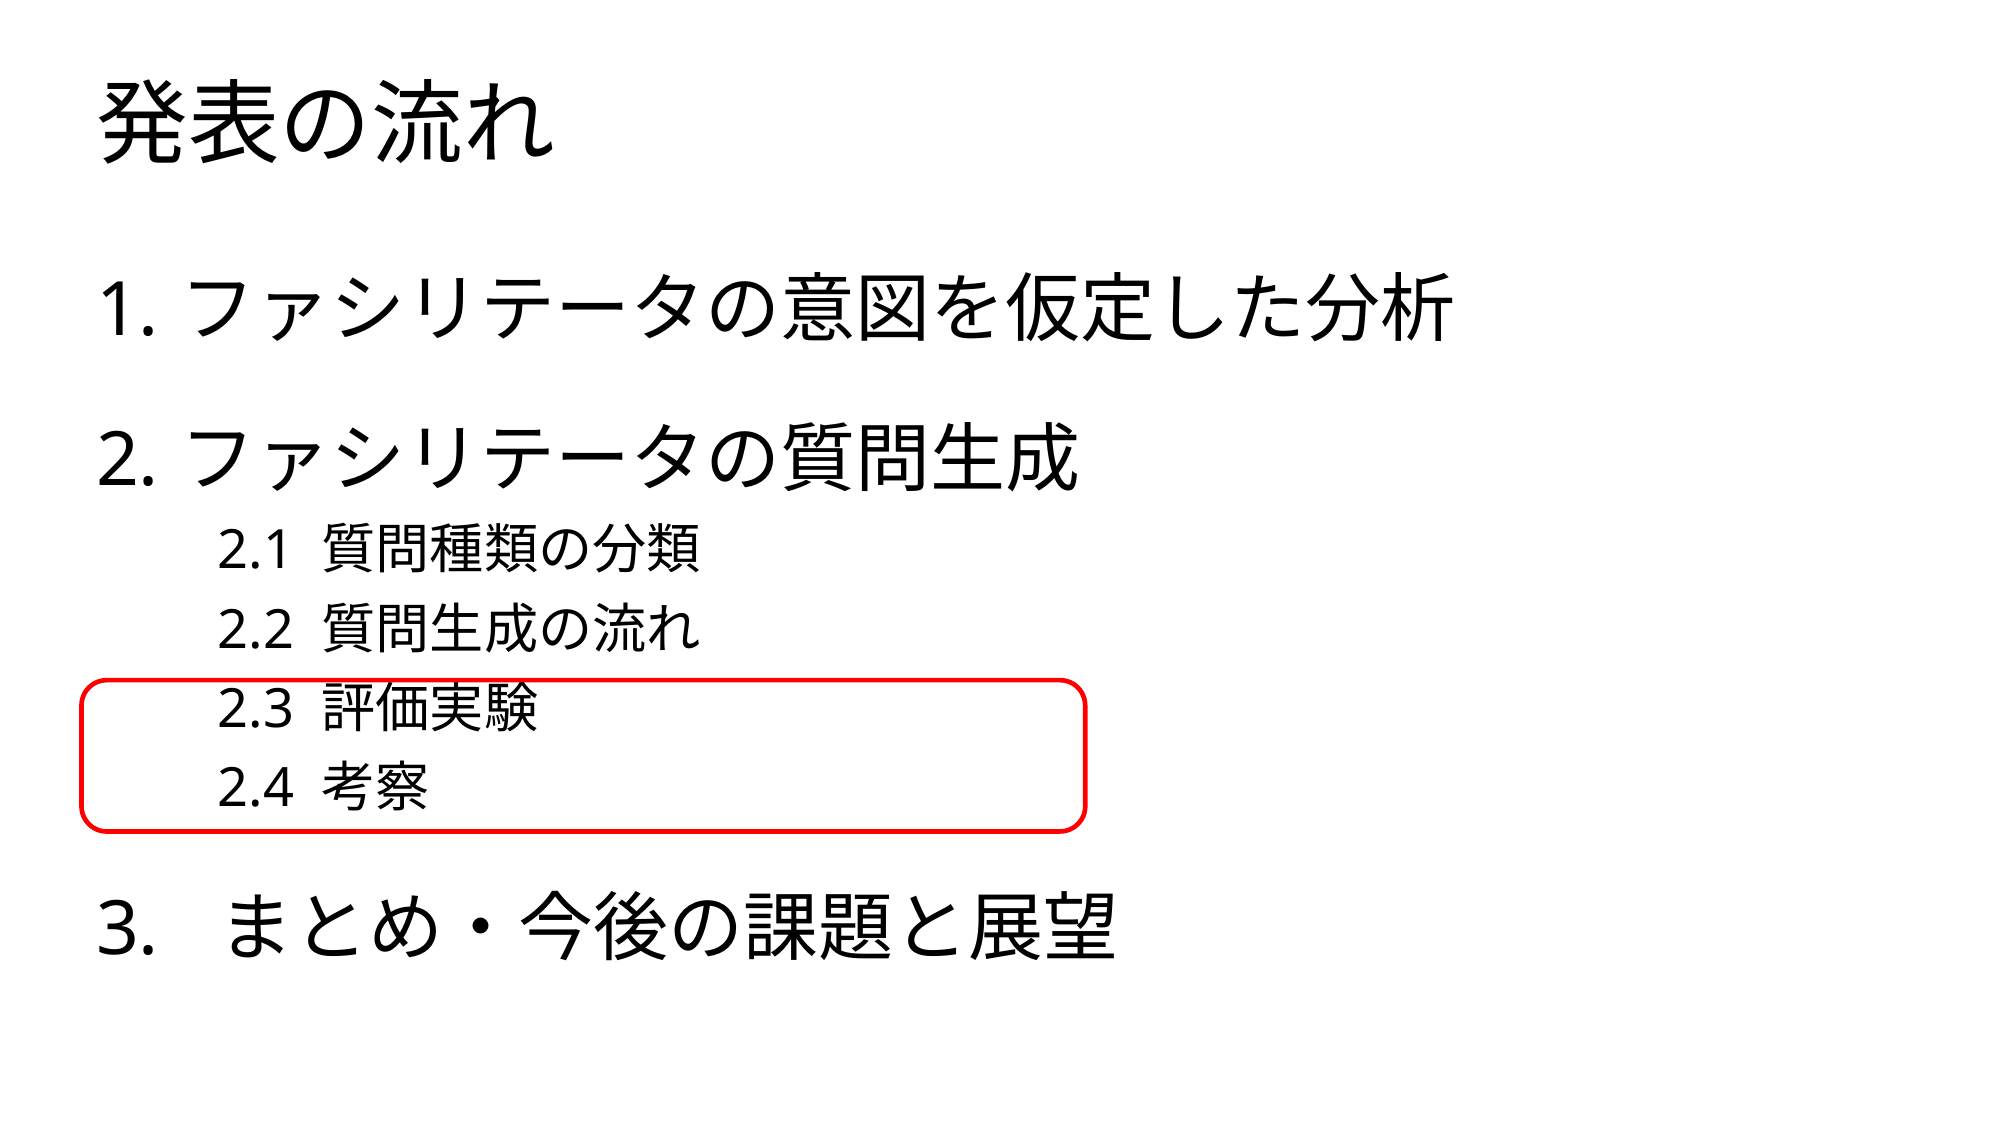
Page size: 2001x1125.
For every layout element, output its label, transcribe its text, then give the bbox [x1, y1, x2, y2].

list ファシリテータの意図を仮定した分析 ファシリテータの質問生成 2.1 質問種類の分類 2.2 質問生成の流れ 2.3 評価実験 2.4 考察 まとめ・今後の課題と展望 [81, 263, 1647, 1014]
text_box [80, 679, 1087, 833]
title 発表の流れ [81, 43, 1376, 210]
